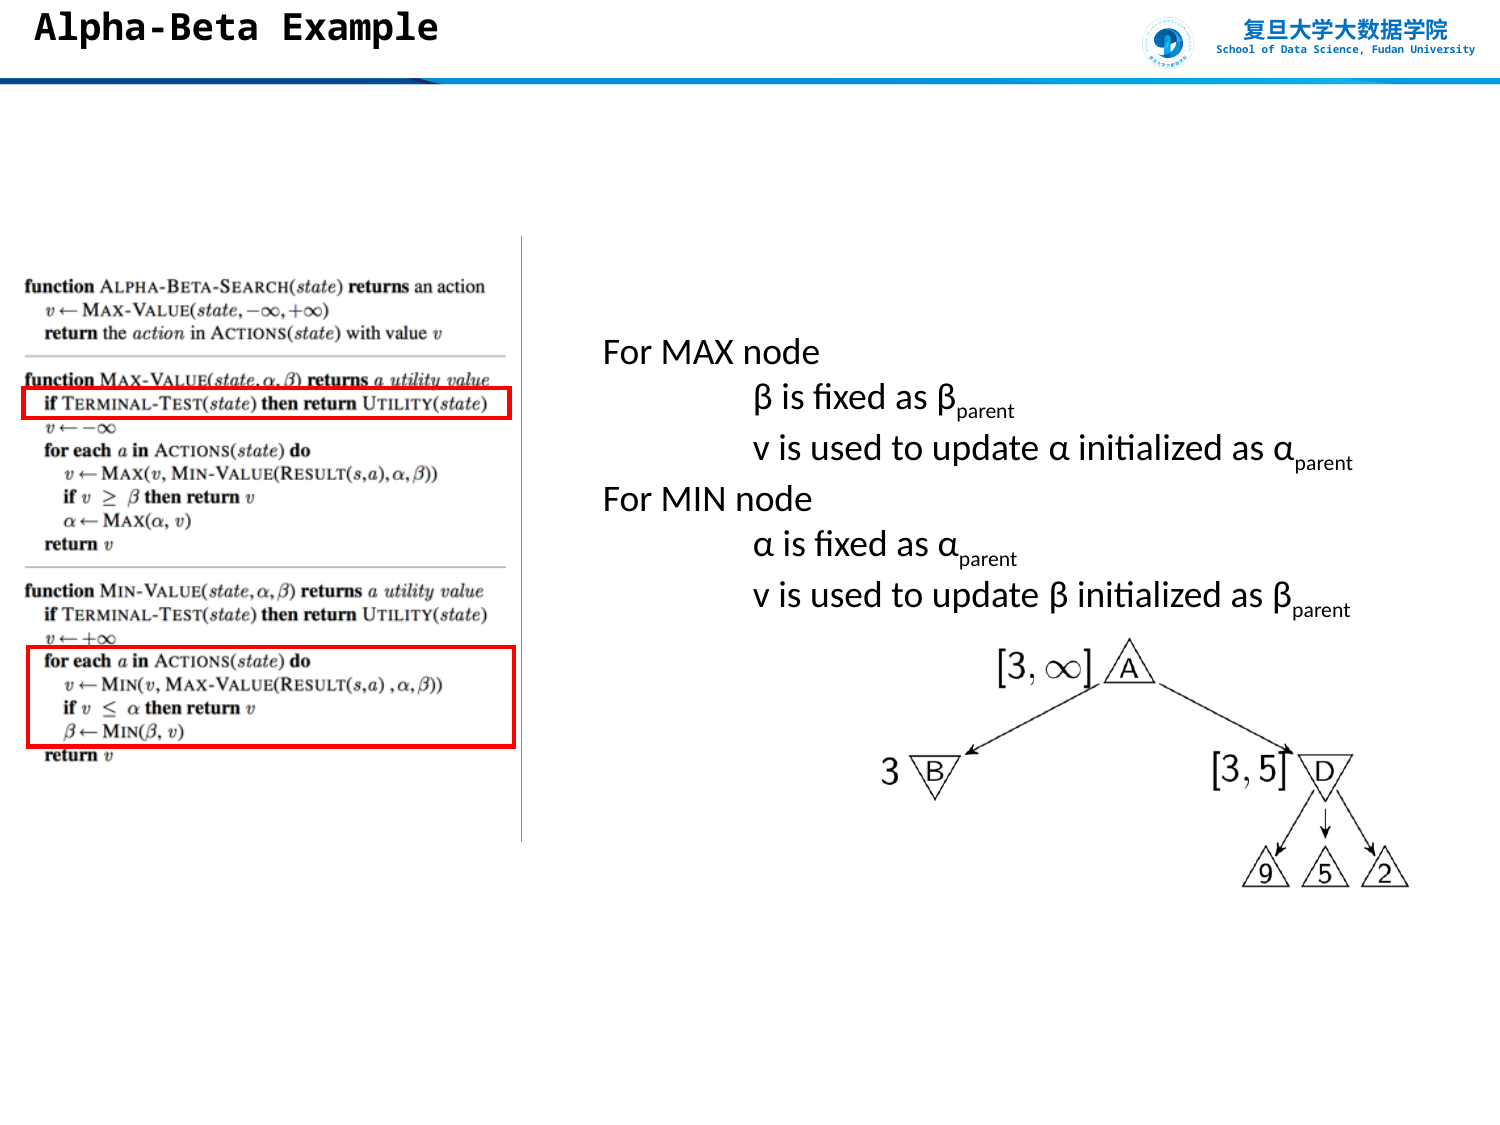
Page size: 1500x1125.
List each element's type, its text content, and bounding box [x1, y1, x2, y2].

picture [0, 67, 1500, 92]
text_box [506, 646, 515, 748]
title Alpha-Beta Example [19, 1, 1123, 81]
picture [854, 623, 1444, 918]
picture [1123, 17, 1500, 78]
picture [19, 266, 506, 774]
text_box For MAX node β is fixed as βparent v is used to update α initialized as αparent For MIN node α is fixed as αparent v is used to update β initialized as βparent [588, 319, 1500, 629]
text_box [506, 387, 511, 419]
